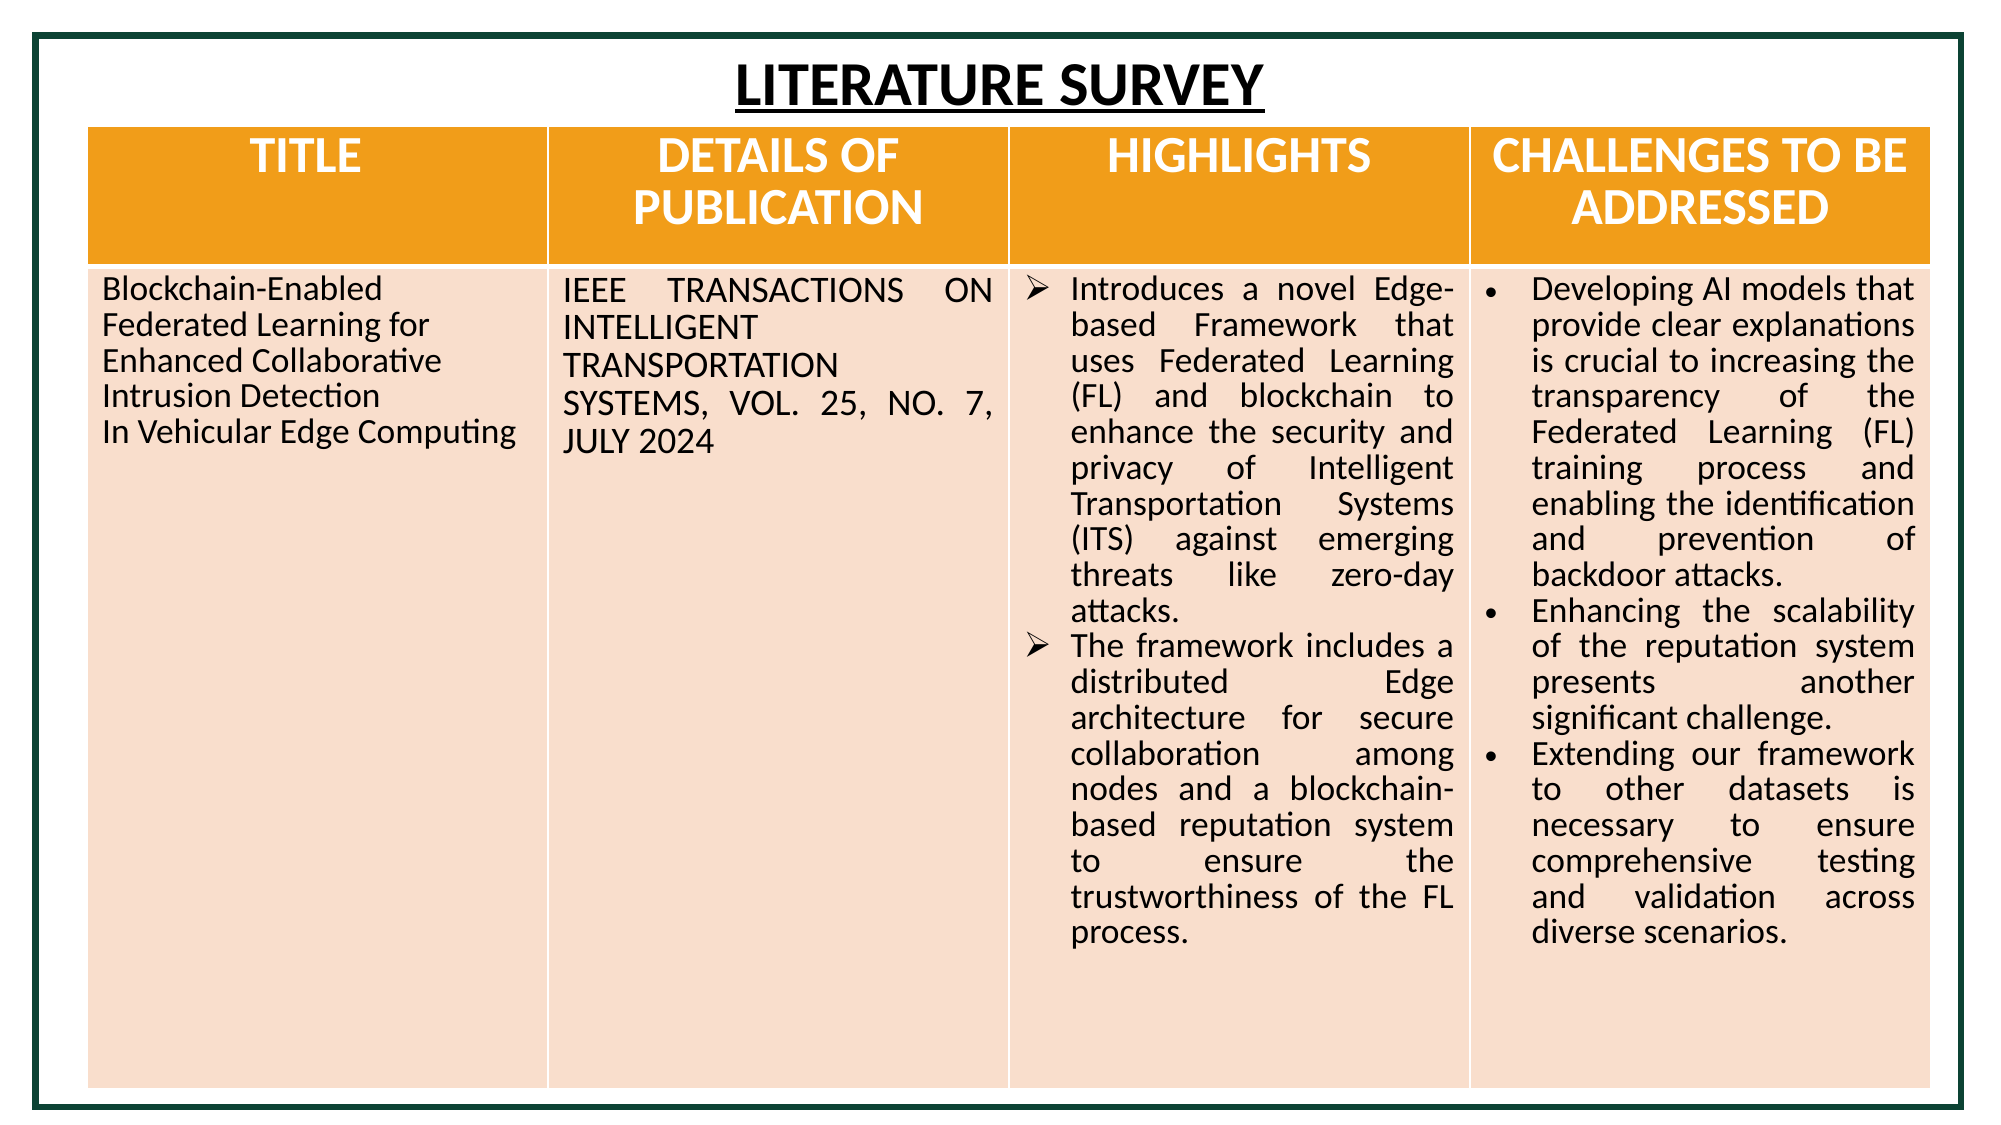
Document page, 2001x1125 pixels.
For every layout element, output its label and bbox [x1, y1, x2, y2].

text_box [34, 34, 1962, 1108]
